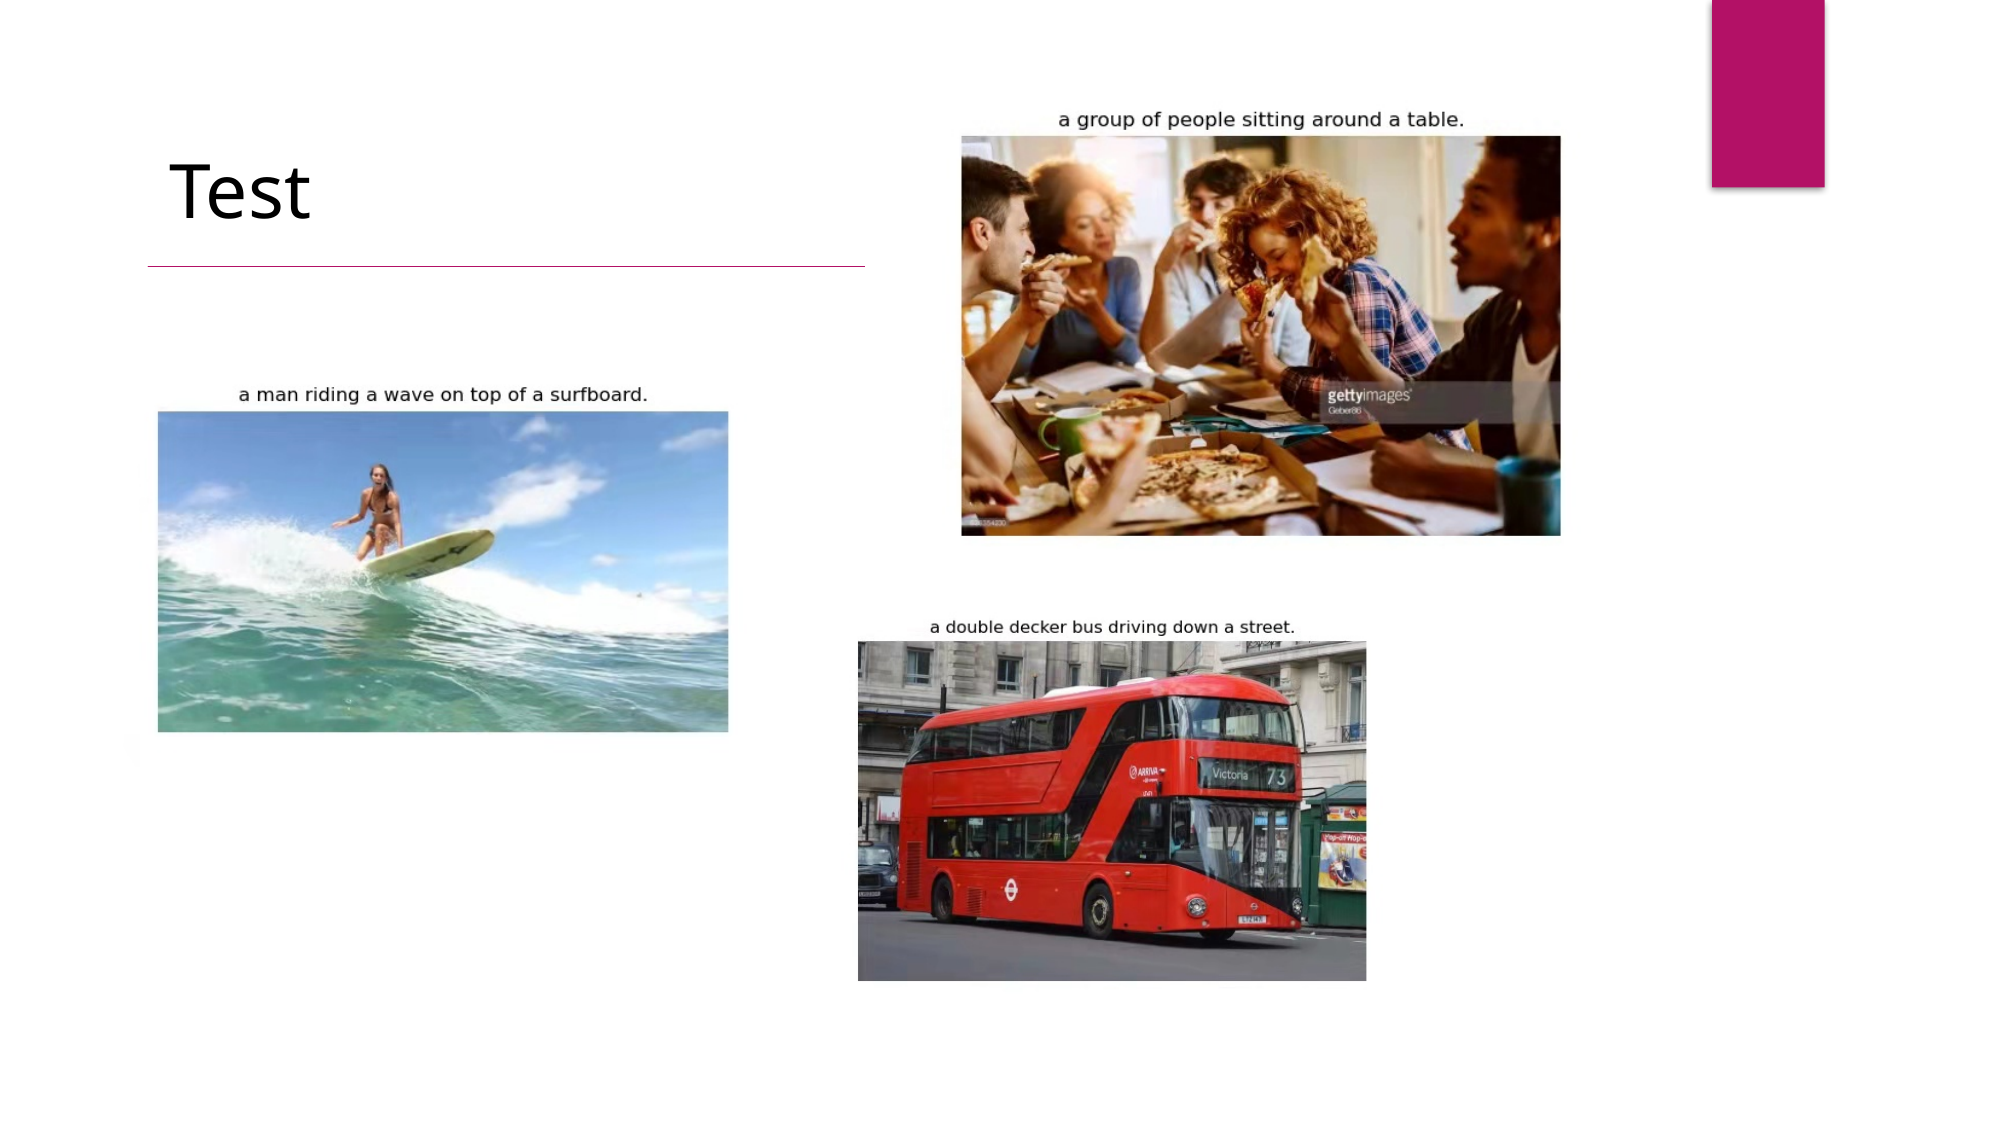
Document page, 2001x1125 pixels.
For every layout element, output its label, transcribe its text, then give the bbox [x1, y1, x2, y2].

picture [66, 43, 1638, 1055]
text_box Test [154, 136, 859, 242]
